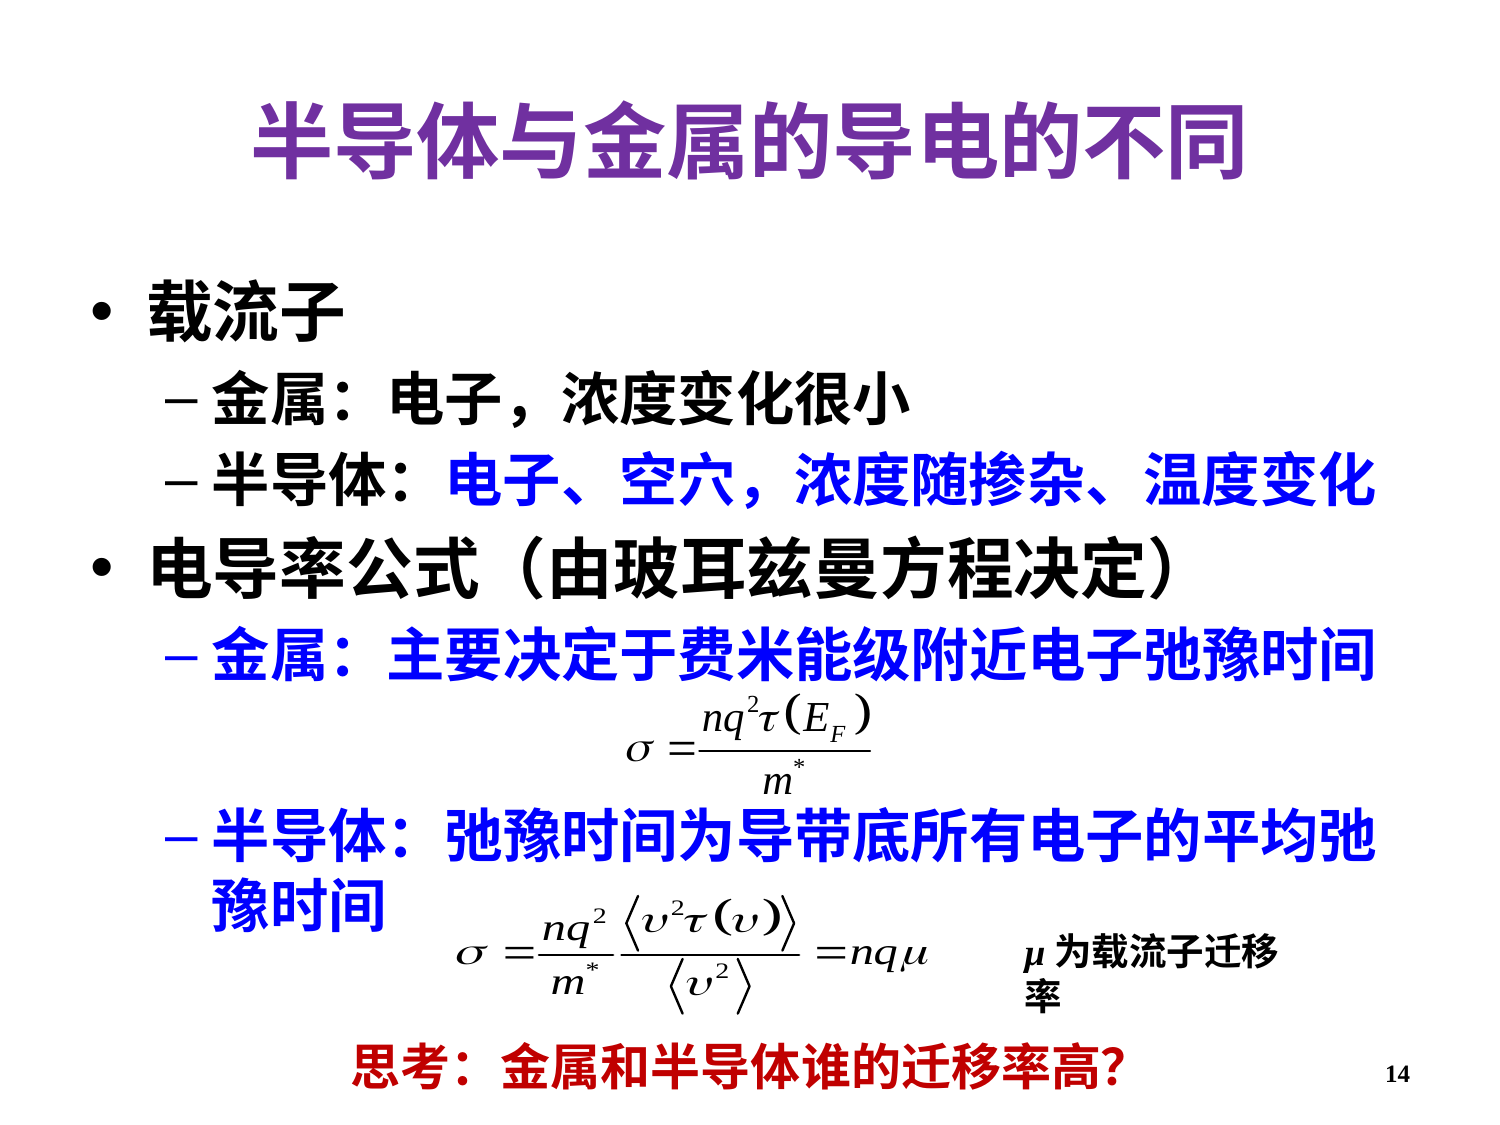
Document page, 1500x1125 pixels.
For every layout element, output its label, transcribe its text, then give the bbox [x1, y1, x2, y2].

slide_number 14 [1166, 1042, 1425, 1103]
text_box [448, 887, 938, 1022]
text_box 思考：金属和半导体谁的迁移率高？ [336, 1028, 1166, 1103]
list 载流子 金属：电子，浓度变化很小 半导体：电子、空穴，浓度随掺杂、温度变化 电导率公式（由玻耳兹曼方程决定） 金属：主要决定于费米能级附近电子弛豫时间 半导体：弛豫时间为导带底所有电子的平均弛豫时间 [75, 262, 1425, 894]
title 半导体与金属的导电的不同 [75, 45, 1425, 233]
text_box μ为载流子迁移率 [1009, 920, 1329, 1026]
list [619, 682, 881, 805]
